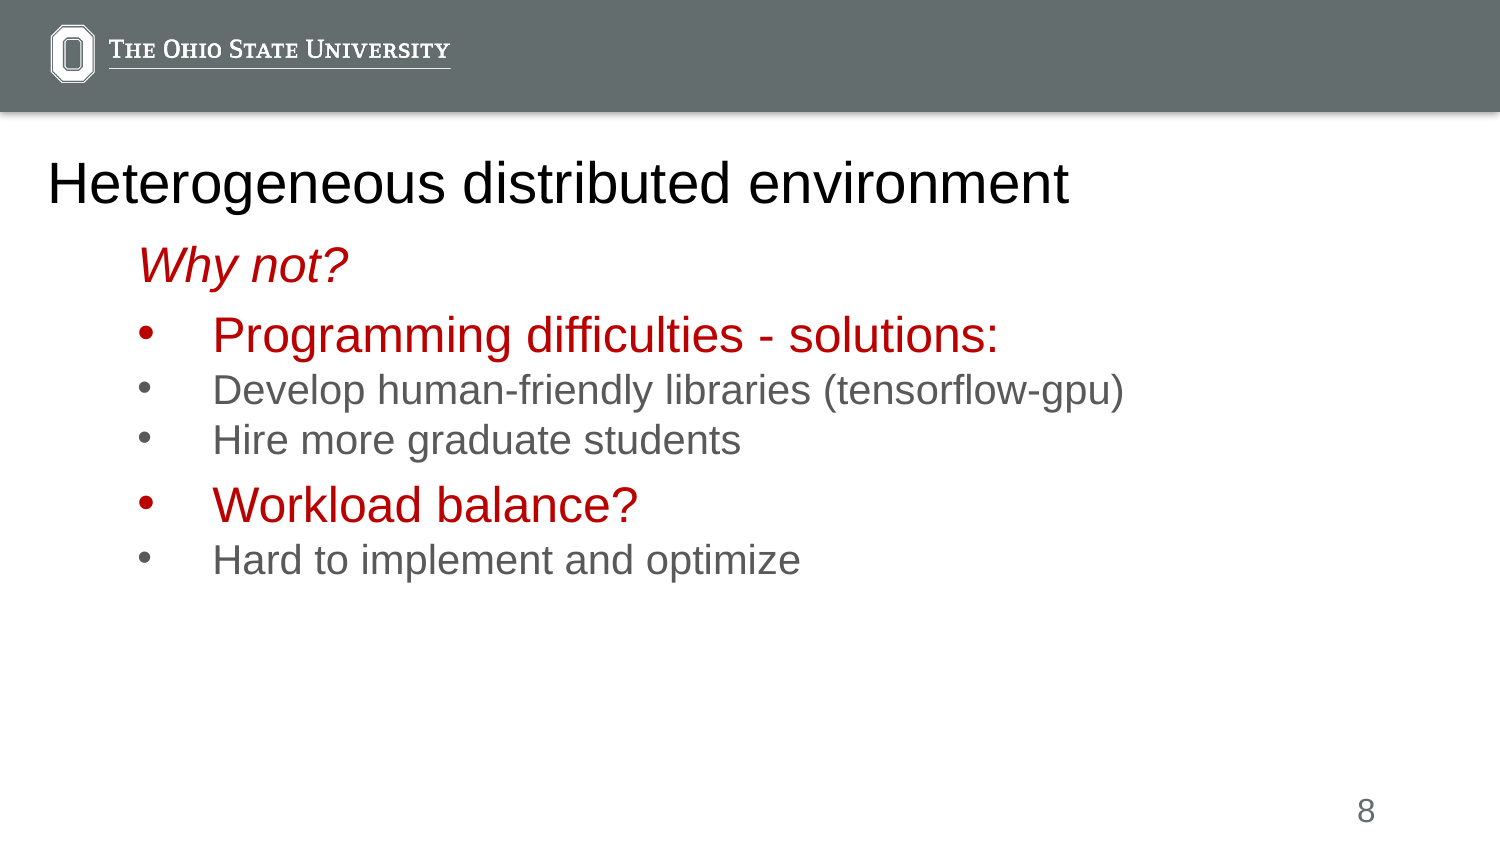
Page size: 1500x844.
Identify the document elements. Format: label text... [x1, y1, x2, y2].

title Heterogeneous distributed environment [32, 137, 1483, 226]
list Why not? Programming difficulties - solutions: Develop human-friendly libraries (tensorflow-gpu) Hire more graduate students Workload balance? Hard to implement and optimize [122, 226, 1473, 782]
picture [50, 24, 451, 83]
